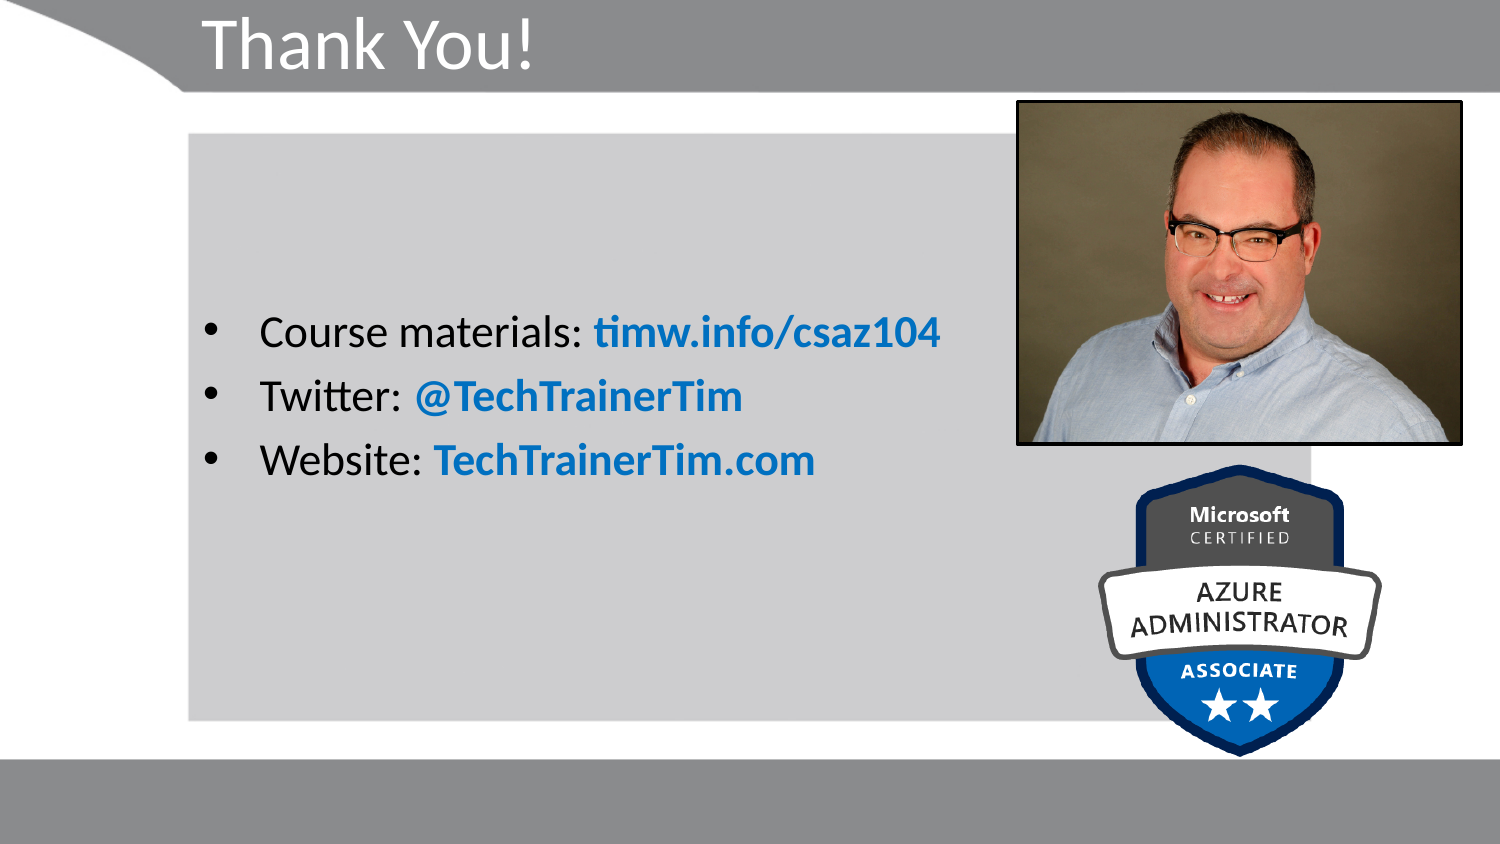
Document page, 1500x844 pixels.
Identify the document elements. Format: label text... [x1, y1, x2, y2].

picture [0, 0, 1500, 844]
list Course materials: timw.info/csaz104 Twitter: @TechTrainerTim Website: TechTrainerTim.com [188, 293, 1311, 716]
title Thank You! [186, 0, 1425, 79]
